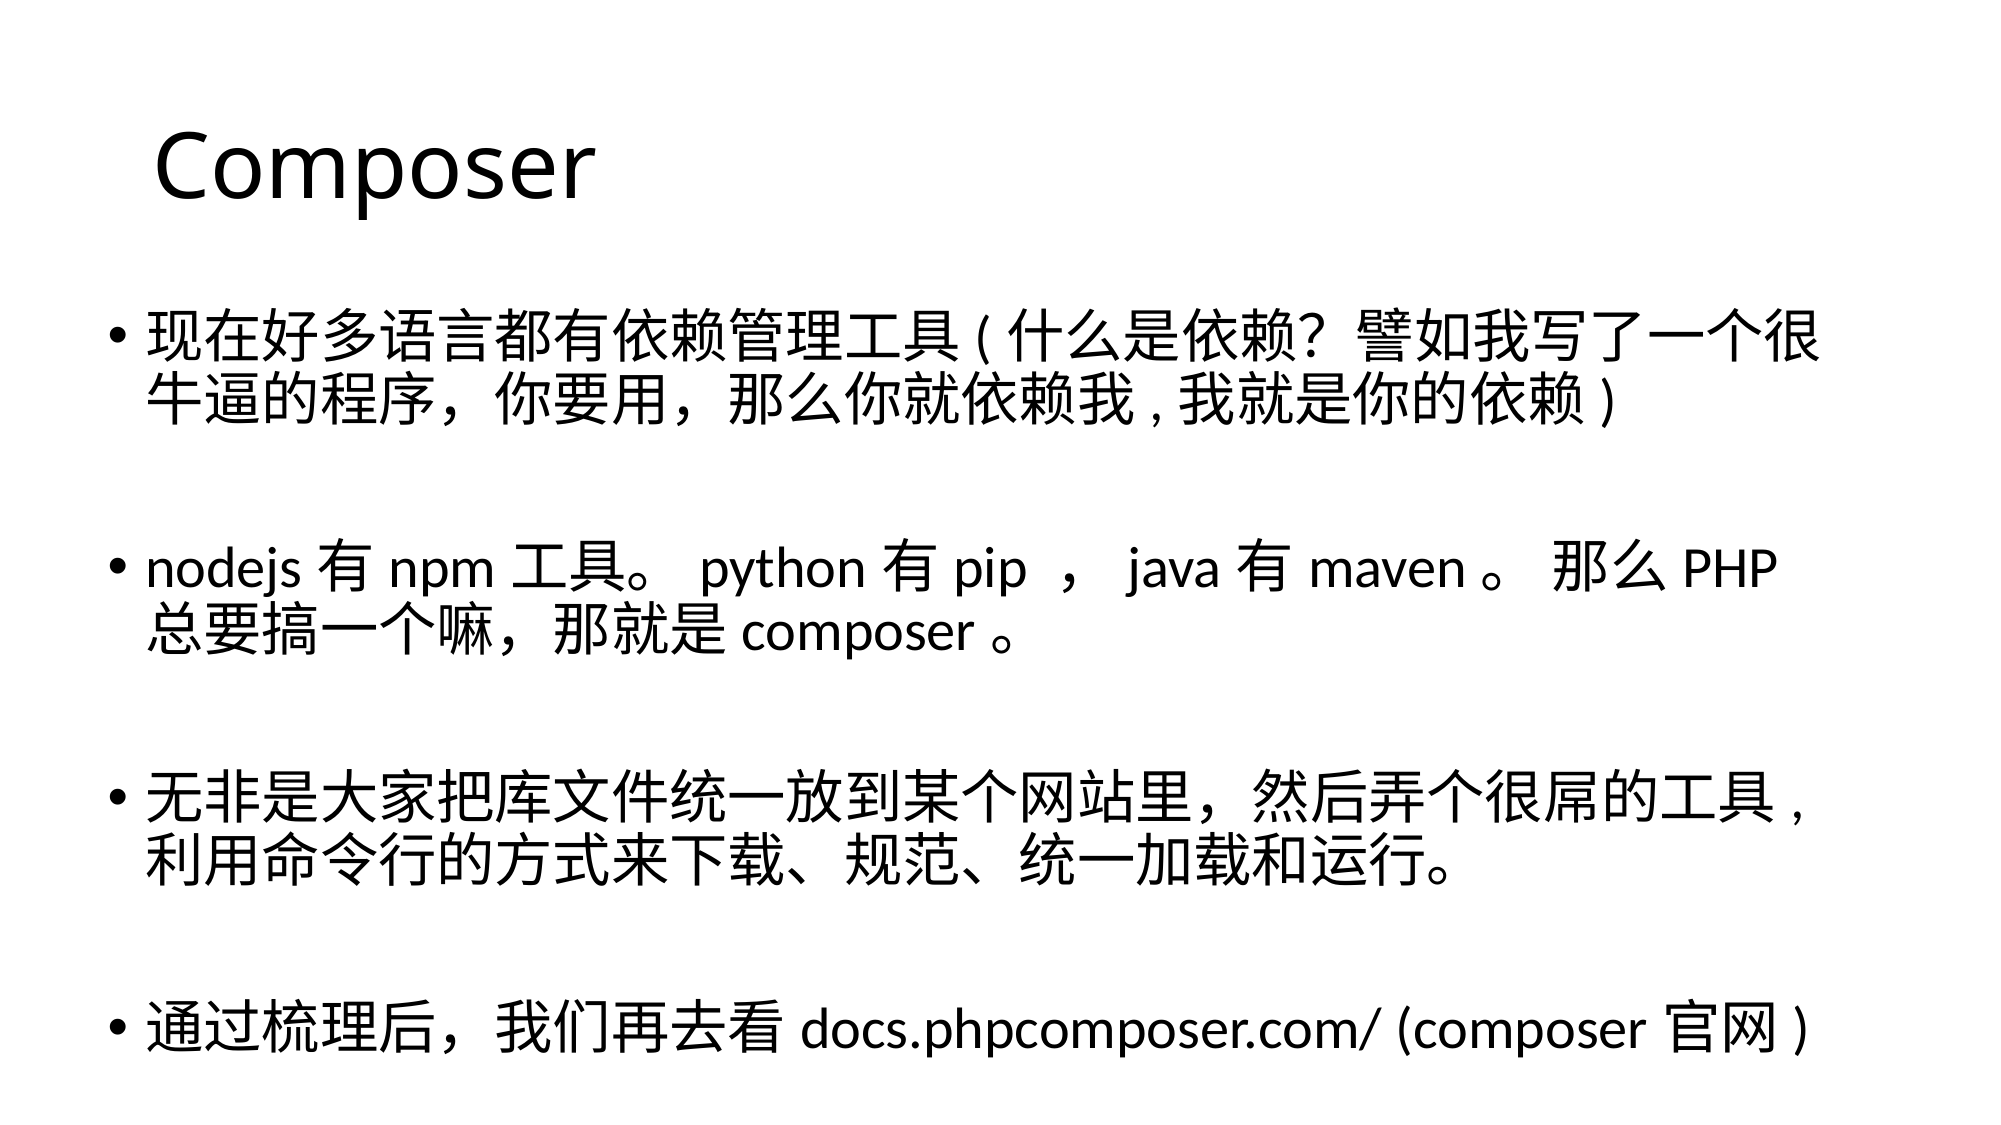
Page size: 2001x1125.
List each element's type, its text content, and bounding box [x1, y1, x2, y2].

list 现在好多语言都有依赖管理工具(什么是依赖？譬如我写了一个很牛逼的程序，你要用，那么你就依赖我,我就是你的依赖) nodejs有npm工具。python有pip ，java有maven。 那么PHP总要搞一个嘛，那就是composer。 无非是大家把库文件统一放到某个网站里，然后弄个很屌的工具,利用命令行的方式来下载、规范、统一加载和运行。 通过梳理后，我们再去看docs.phpcomposer.com/ (composer官网) [92, 299, 1863, 1099]
title Composer [137, 59, 1863, 278]
